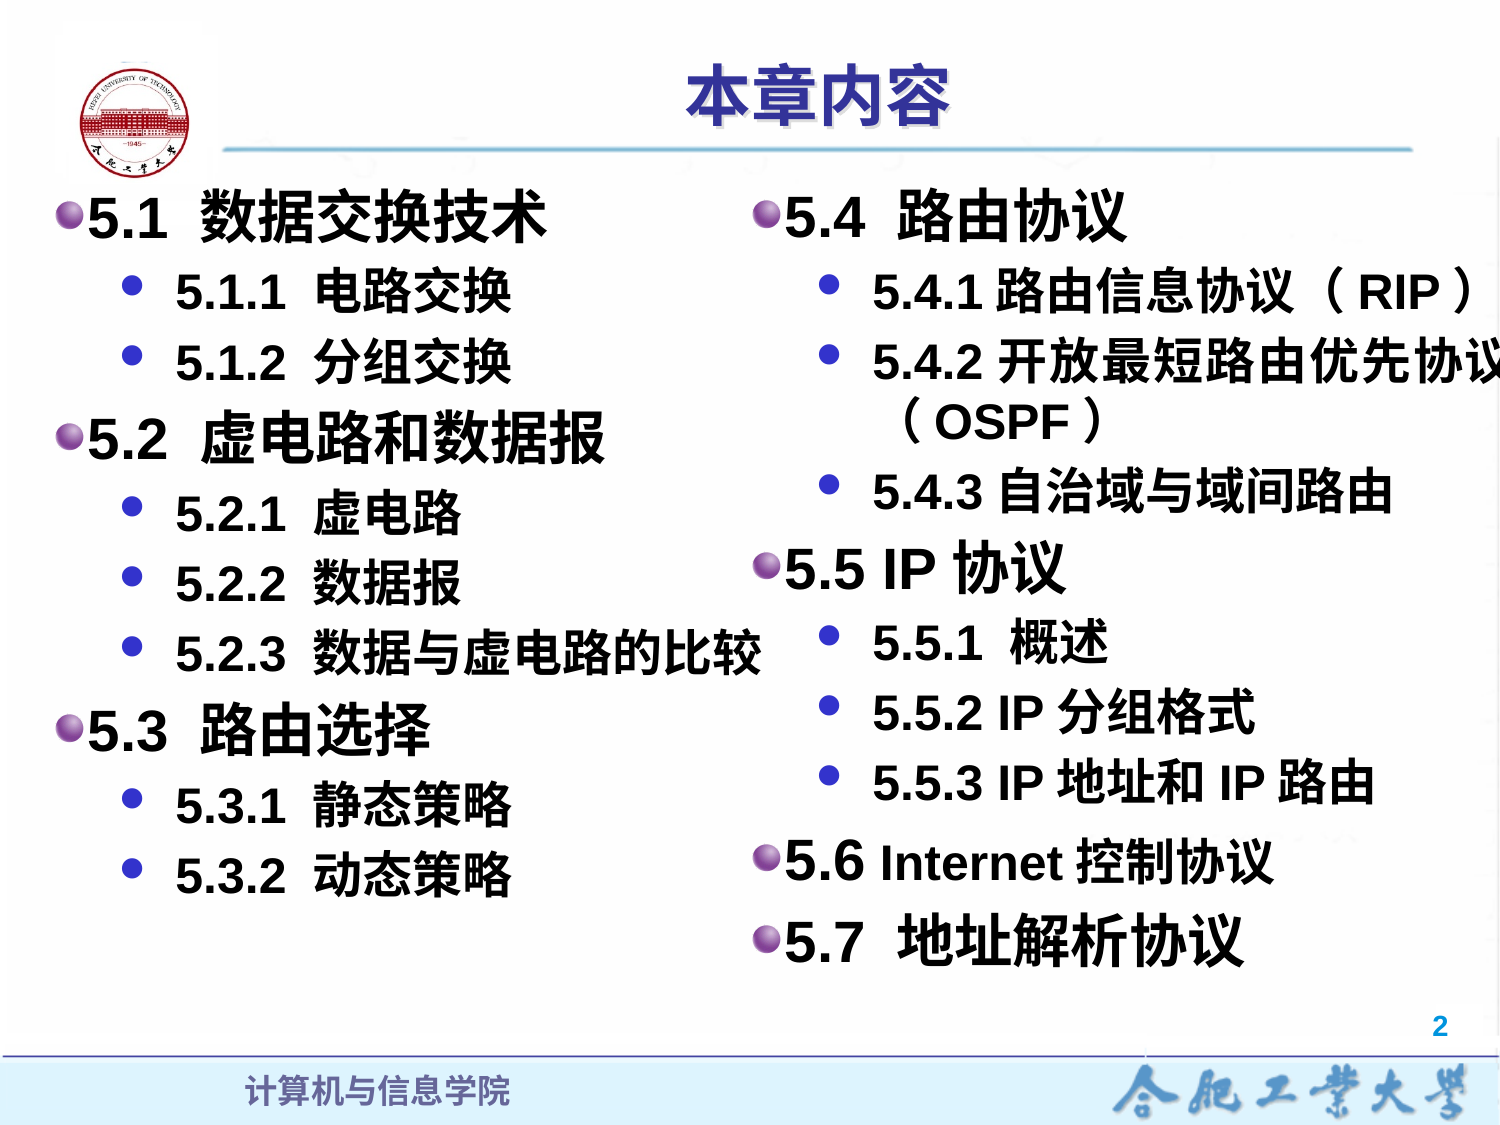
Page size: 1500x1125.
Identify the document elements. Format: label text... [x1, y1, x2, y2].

picture [55, 422, 84, 451]
picture [752, 843, 781, 872]
text_box 5.4 路由协议 5.4.1路由信息协议（RIP） 5.4.2开放最短路由优先协议（OSPF） 5.4.3自治域与域间路由 5.5 IP协议 5.5.1 概述 5.5.2 IP分组格式 5.5.3 IP地址和IP路由 5.6 Internet控制协议 5.7 地址解析协议 [737, 171, 1500, 982]
picture [55, 713, 84, 743]
picture [752, 199, 781, 229]
picture [752, 924, 781, 954]
text_box 5.1 数据交换技术 5.1.1 电路交换 5.1.2 分组交换 5.2 虚电路和数据报 5.2.1 虚电路 5.2.2 数据报 5.2.3 数据与虚电路的比较 5.3 路由选择 5.3.1 静态策略 5.3.2 动态策略 [41, 172, 737, 911]
picture [55, 200, 84, 230]
picture [752, 551, 781, 580]
picture [0, 0, 1500, 1125]
title 本章内容 [201, 37, 1436, 150]
